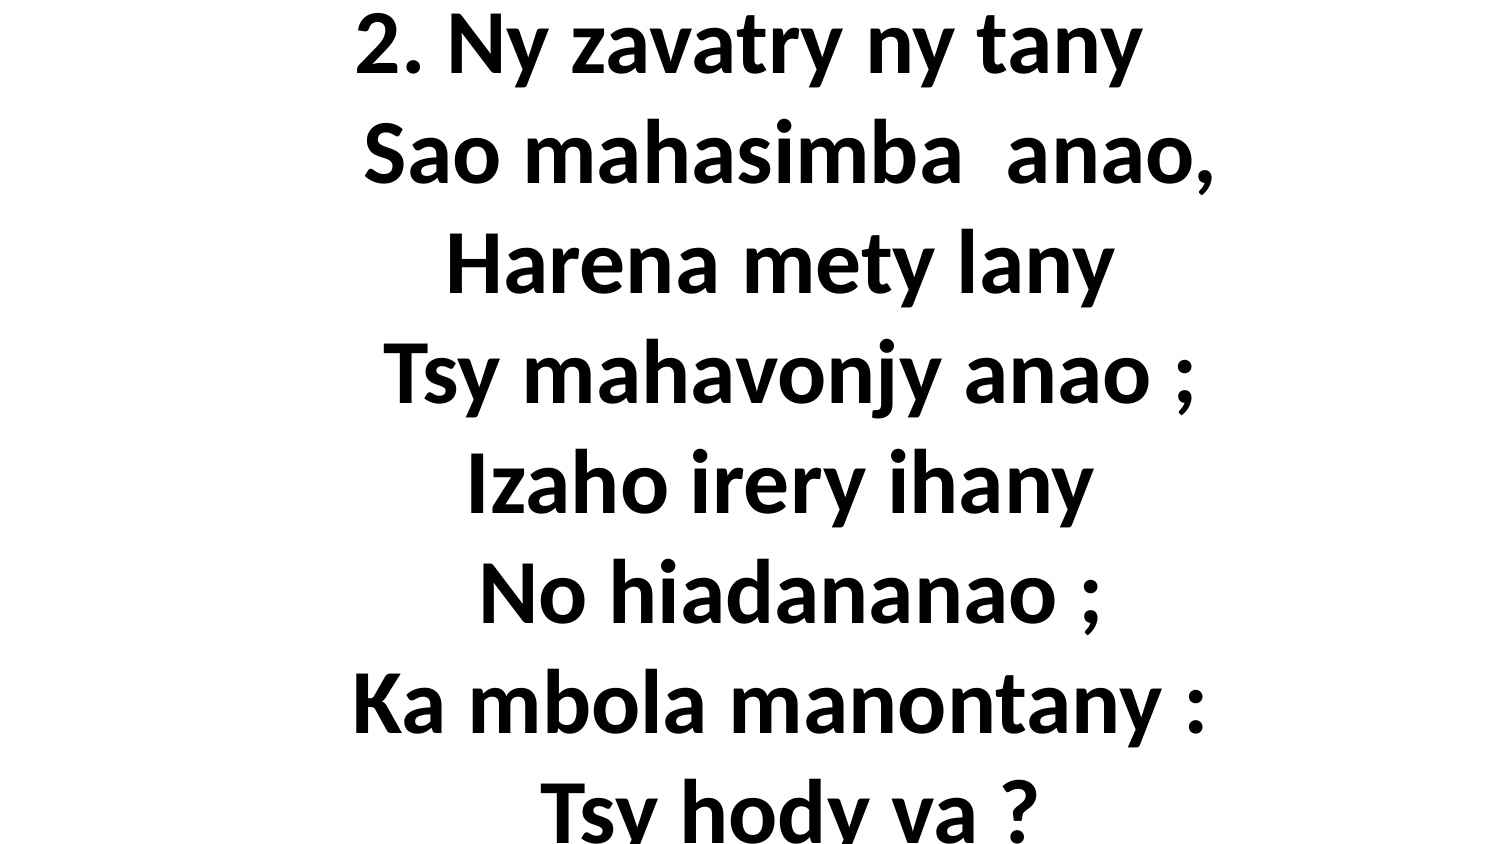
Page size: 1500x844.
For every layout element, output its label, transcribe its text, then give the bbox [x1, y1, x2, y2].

title 2. Ny zavatry ny tany Sao mahasimba anao, Harena mety lany Tsy mahavonjy anao ; Izaho irery ihany No hiadananao ; Ka mbola manontany : Tsy hody va ? [0, 0, 1500, 844]
